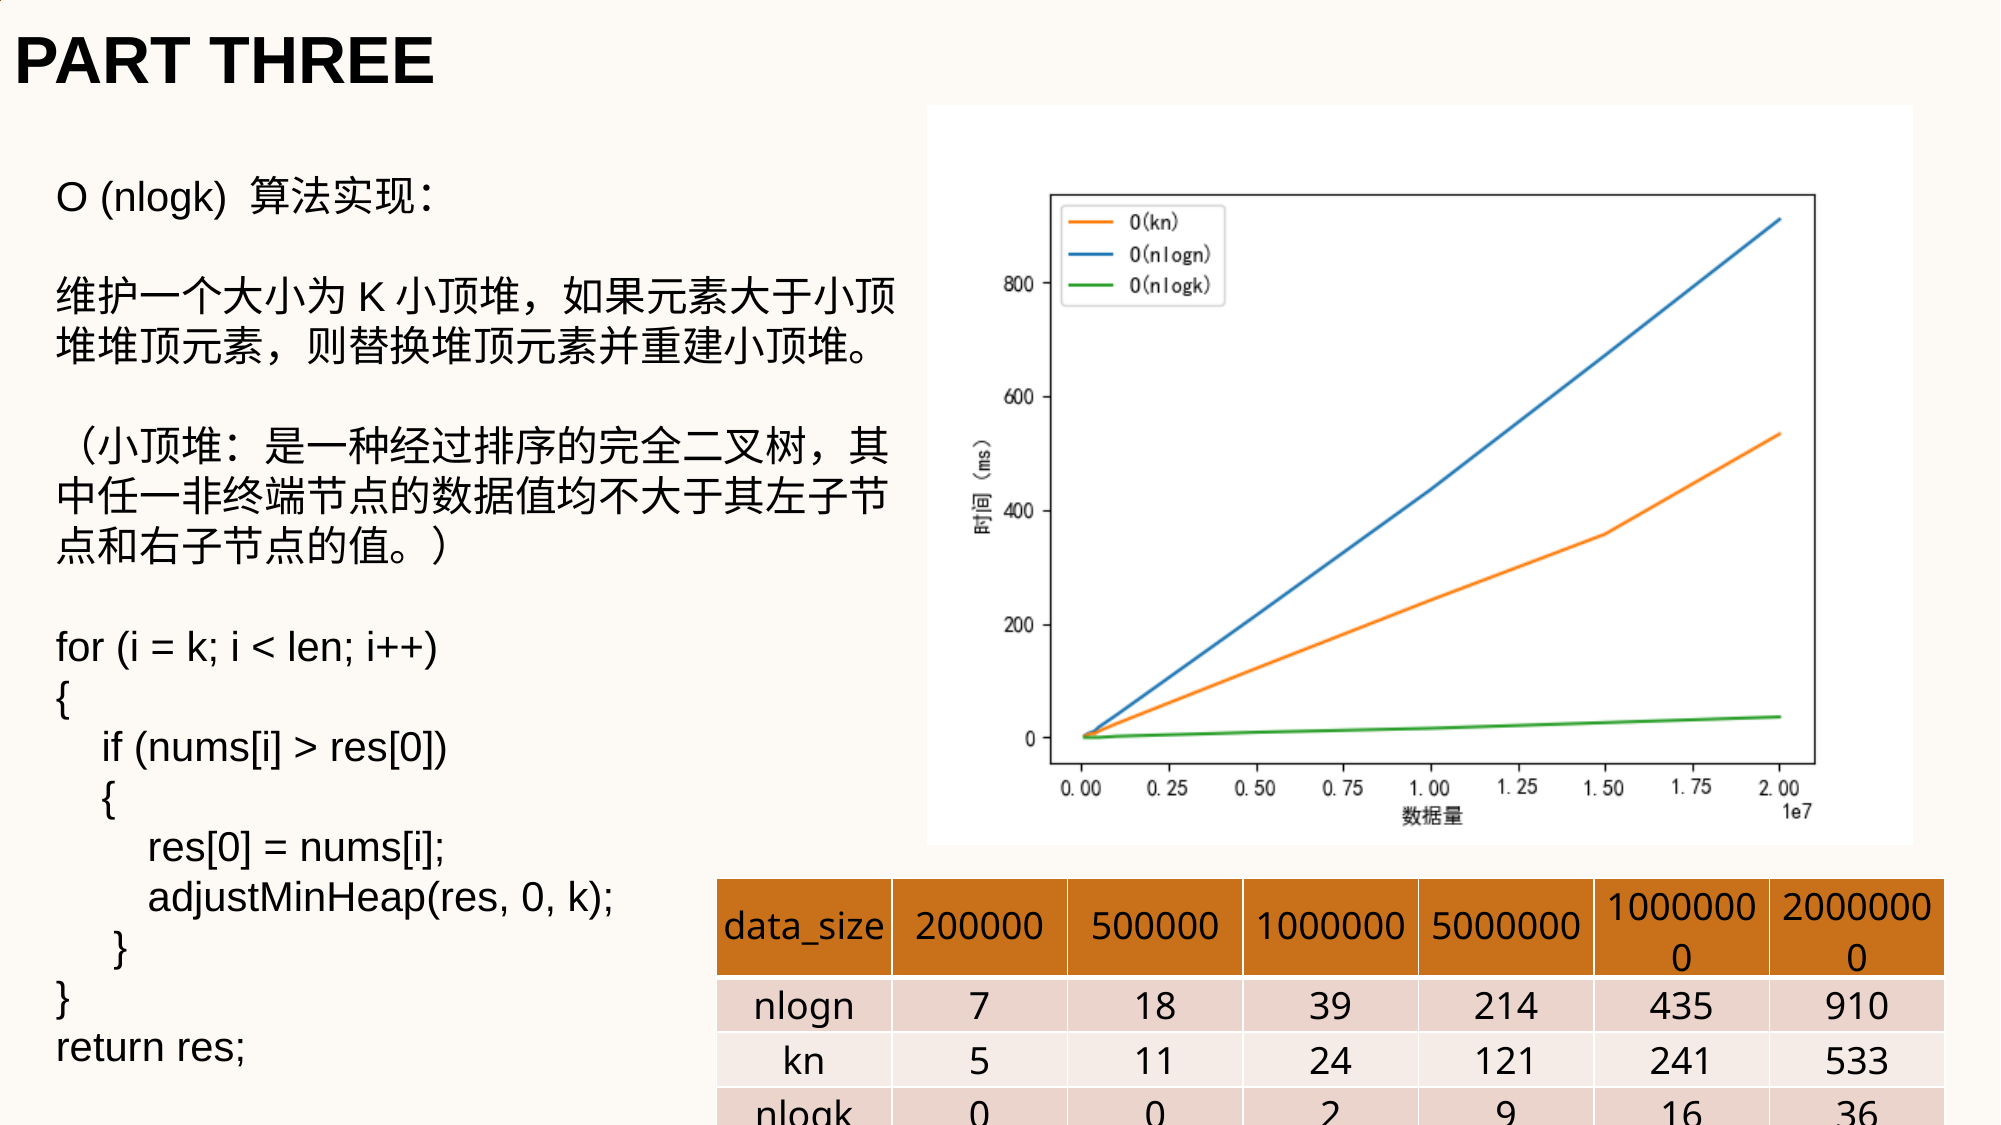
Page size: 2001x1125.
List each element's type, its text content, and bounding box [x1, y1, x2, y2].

table_header 5000000 [1419, 879, 1593, 975]
table_cell 2 [1244, 1088, 1418, 1125]
table_cell 241 [1595, 1033, 1769, 1086]
table_cell 16 [1595, 1088, 1769, 1125]
table_cell 435 [1595, 980, 1769, 1031]
text_box PART THREE [0, 9, 451, 105]
table_cell 39 [1244, 980, 1418, 1031]
table_header 10000000 [1595, 879, 1769, 975]
picture [927, 105, 1913, 845]
table_header 200000 [893, 879, 1067, 975]
table_cell 121 [1419, 1033, 1593, 1086]
table_cell 9 [1419, 1088, 1593, 1125]
table_cell nlogn [717, 980, 891, 1031]
table_header 1000000 [1244, 879, 1418, 975]
table_header 20000000 [1770, 879, 1944, 975]
text_box O (nlogk) 算法实现： 维护一个大小为K小顶堆，如果元素大于小顶堆堆顶元素，则替换堆顶元素并重建小顶堆。 （小顶堆：是一种经过排序的完全二叉树，其中任一非终端节点的数据值均不大于其左子节点和右子节点的值。） for (i = k; i < len; i++) { if (nums[i] > res[0]) { res[0] = nums[i]; adjustMinHeap(res, 0, k); } } return res; [40, 162, 928, 1078]
table_cell 7 [893, 980, 1067, 1031]
table_cell 910 [1770, 980, 1944, 1031]
table_header 500000 [1068, 879, 1242, 975]
table_cell 533 [1770, 1033, 1944, 1086]
table_cell 5 [893, 1033, 1067, 1086]
table_header data_size [717, 879, 891, 975]
table_cell 0 [1068, 1088, 1242, 1125]
table_cell 36 [1770, 1088, 1944, 1125]
table_cell 24 [1244, 1033, 1418, 1086]
table_cell 11 [1068, 1033, 1242, 1086]
table_cell kn [717, 1033, 891, 1086]
table_cell 214 [1419, 980, 1593, 1031]
table_cell 0 [893, 1088, 1067, 1125]
table_cell nlogk [717, 1088, 891, 1125]
table_cell 18 [1068, 980, 1242, 1031]
